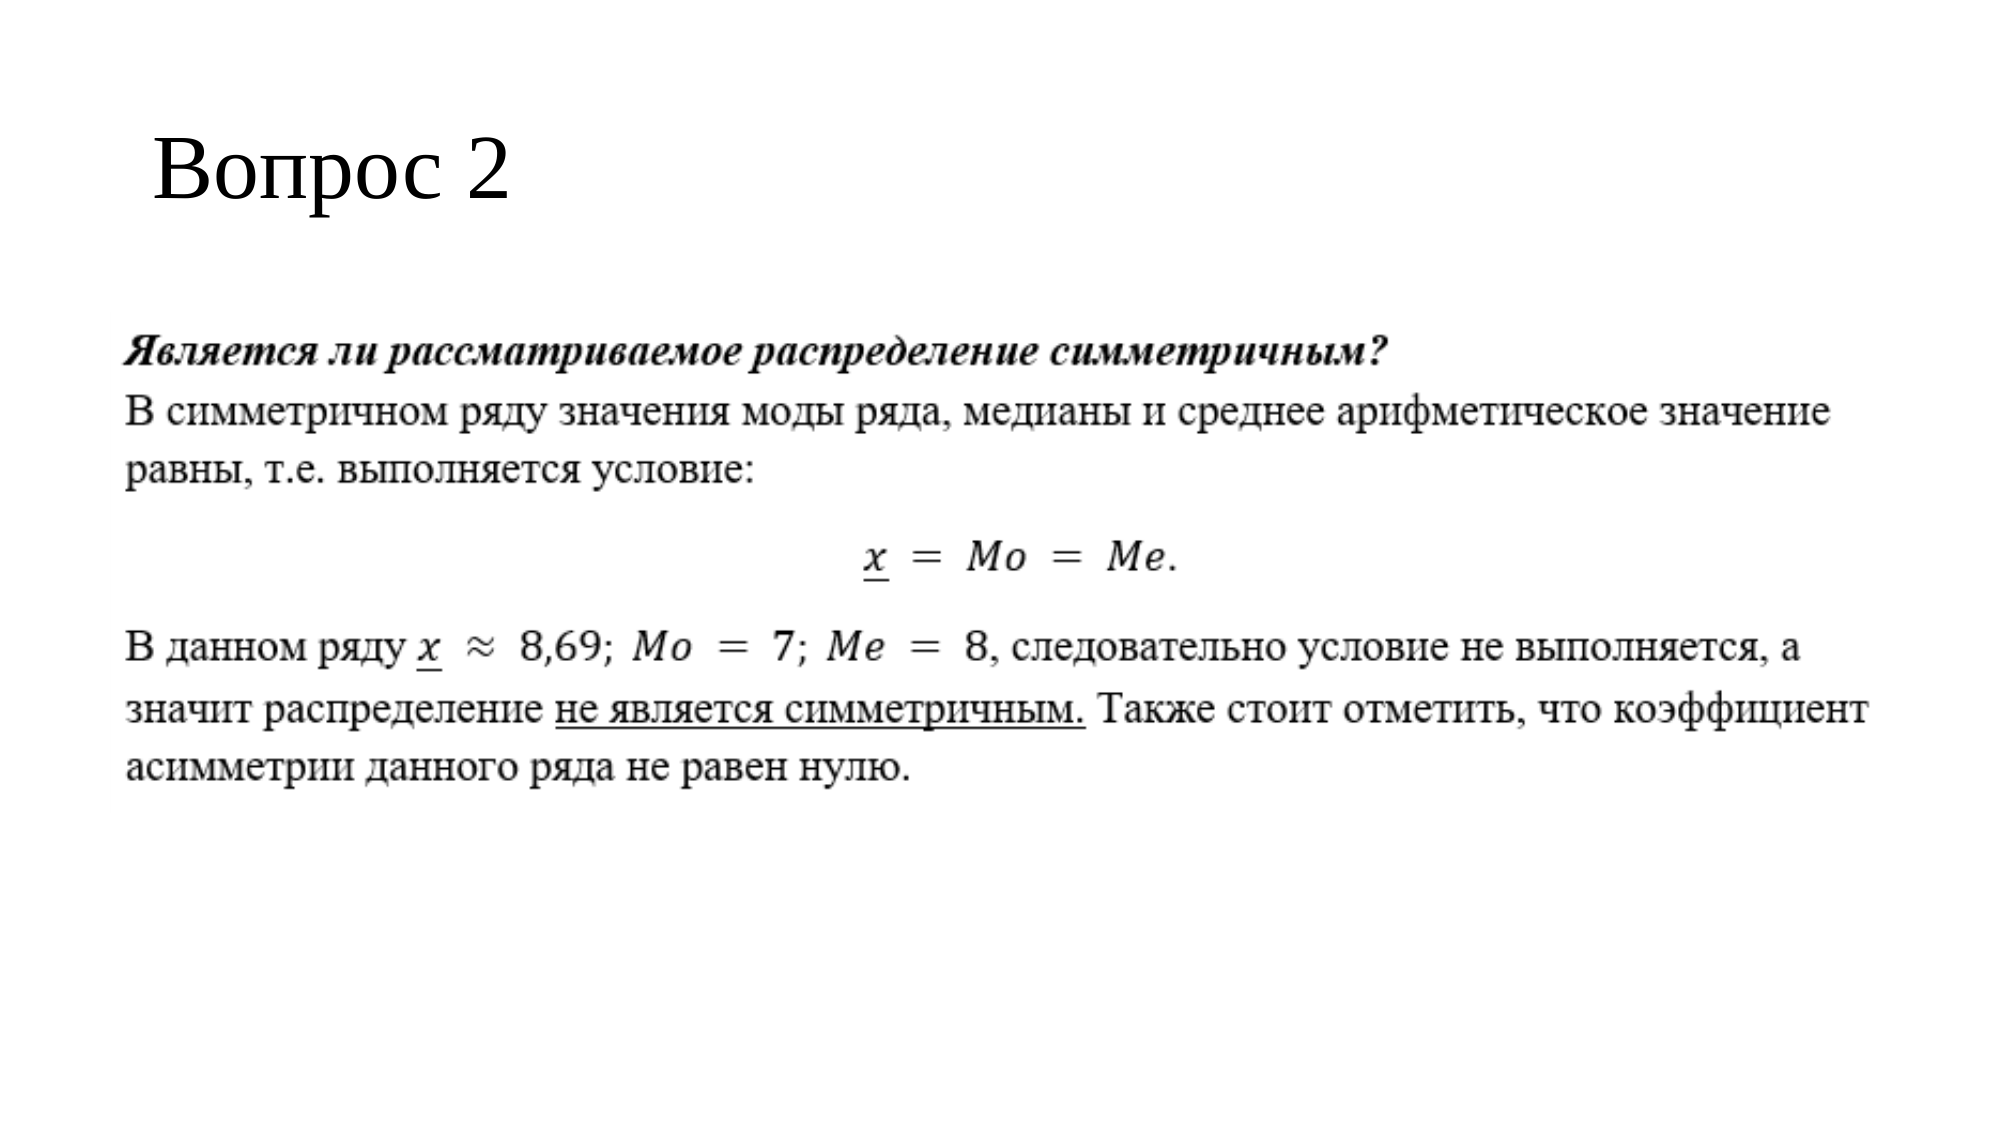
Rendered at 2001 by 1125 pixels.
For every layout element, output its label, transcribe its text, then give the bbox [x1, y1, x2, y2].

picture [109, 312, 1891, 813]
title Вопрос 2 [137, 59, 1863, 278]
